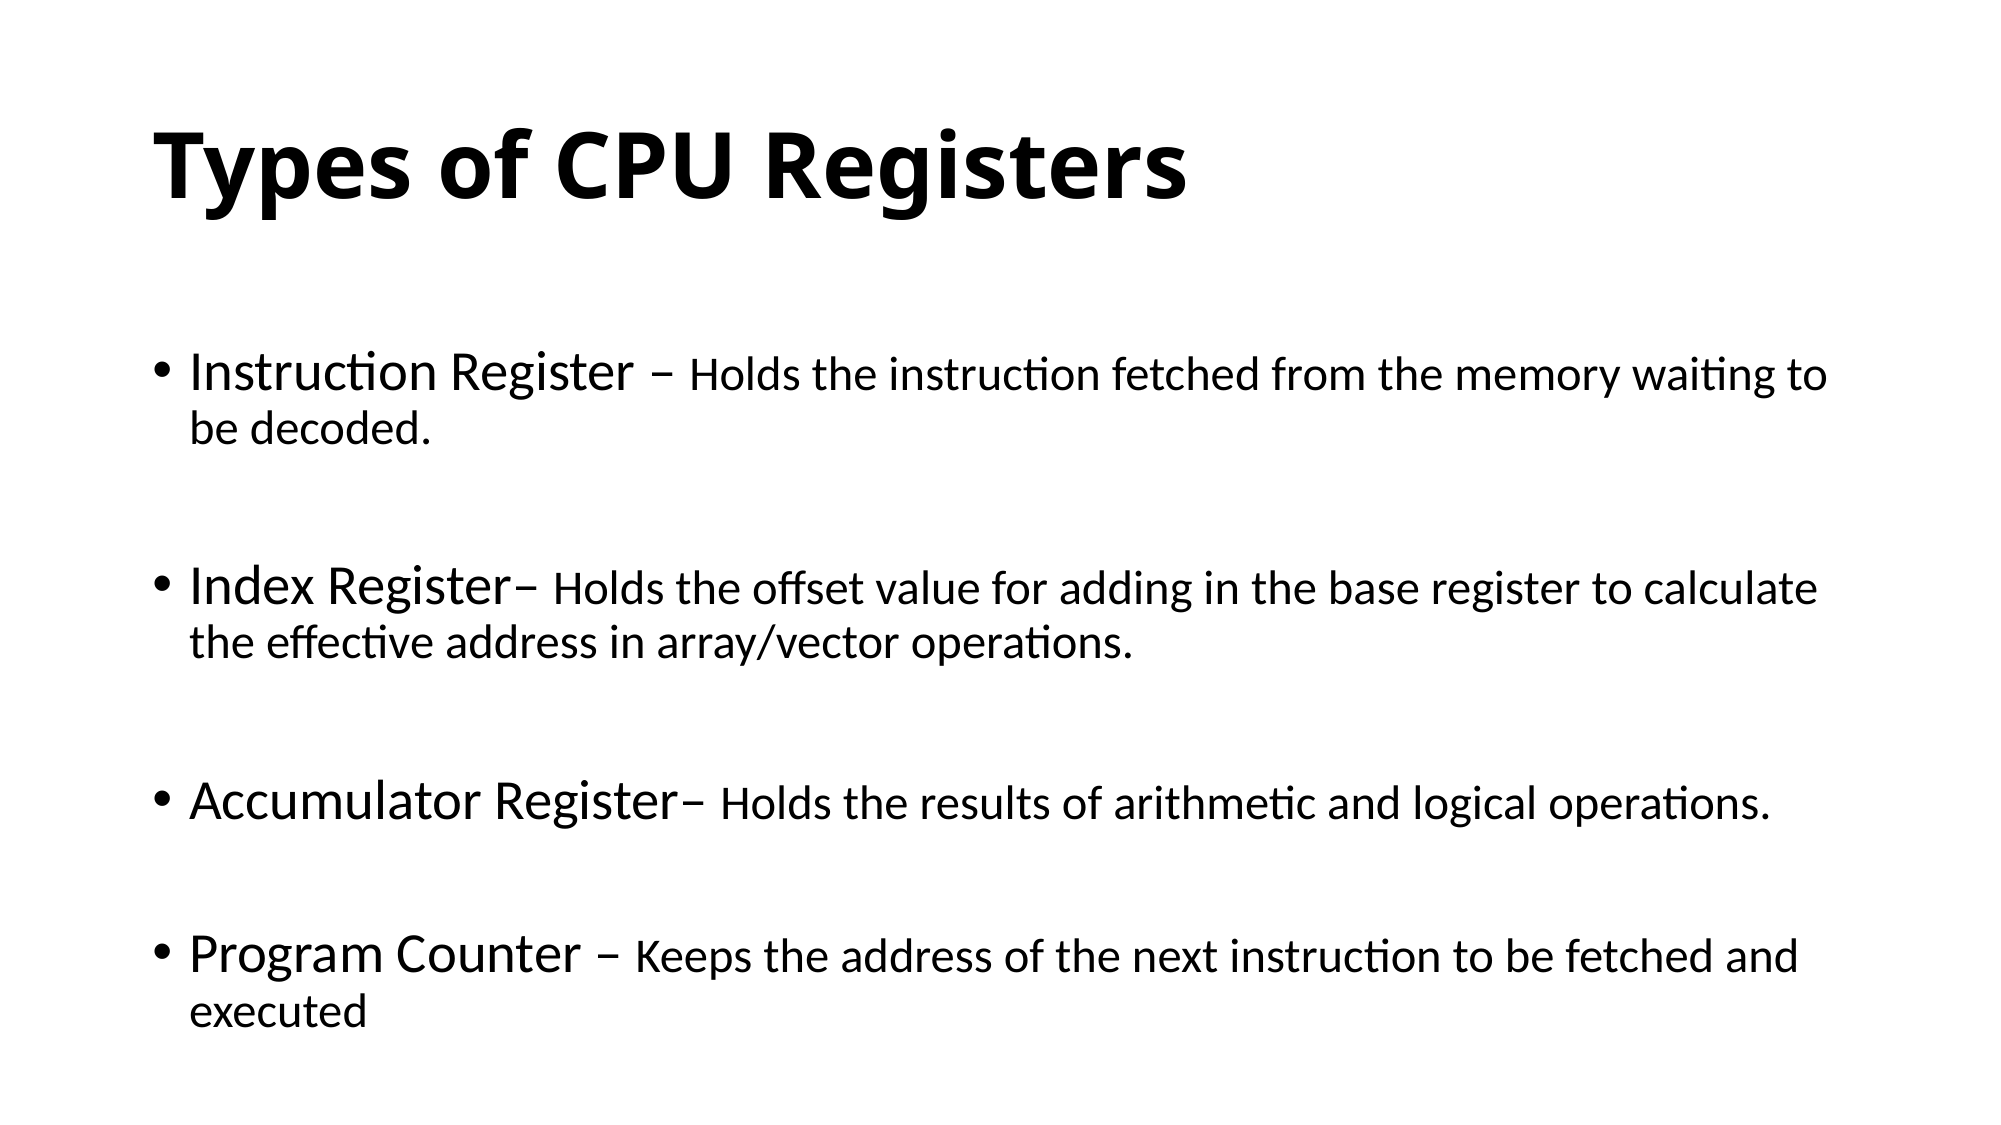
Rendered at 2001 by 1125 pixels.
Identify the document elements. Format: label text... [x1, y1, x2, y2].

title Types of CPU Registers [137, 59, 1863, 278]
list Instruction Register – Holds the instruction fetched from the memory waiting to be decoded. Index Register– Holds the offset value for adding in the base register to calculate the effective address in array/vector operations. Accumulator Register– Holds the results of arithmetic and logical operations. Program Counter – Keeps the address of the next instruction to be fetched and executed [137, 333, 1863, 1048]
